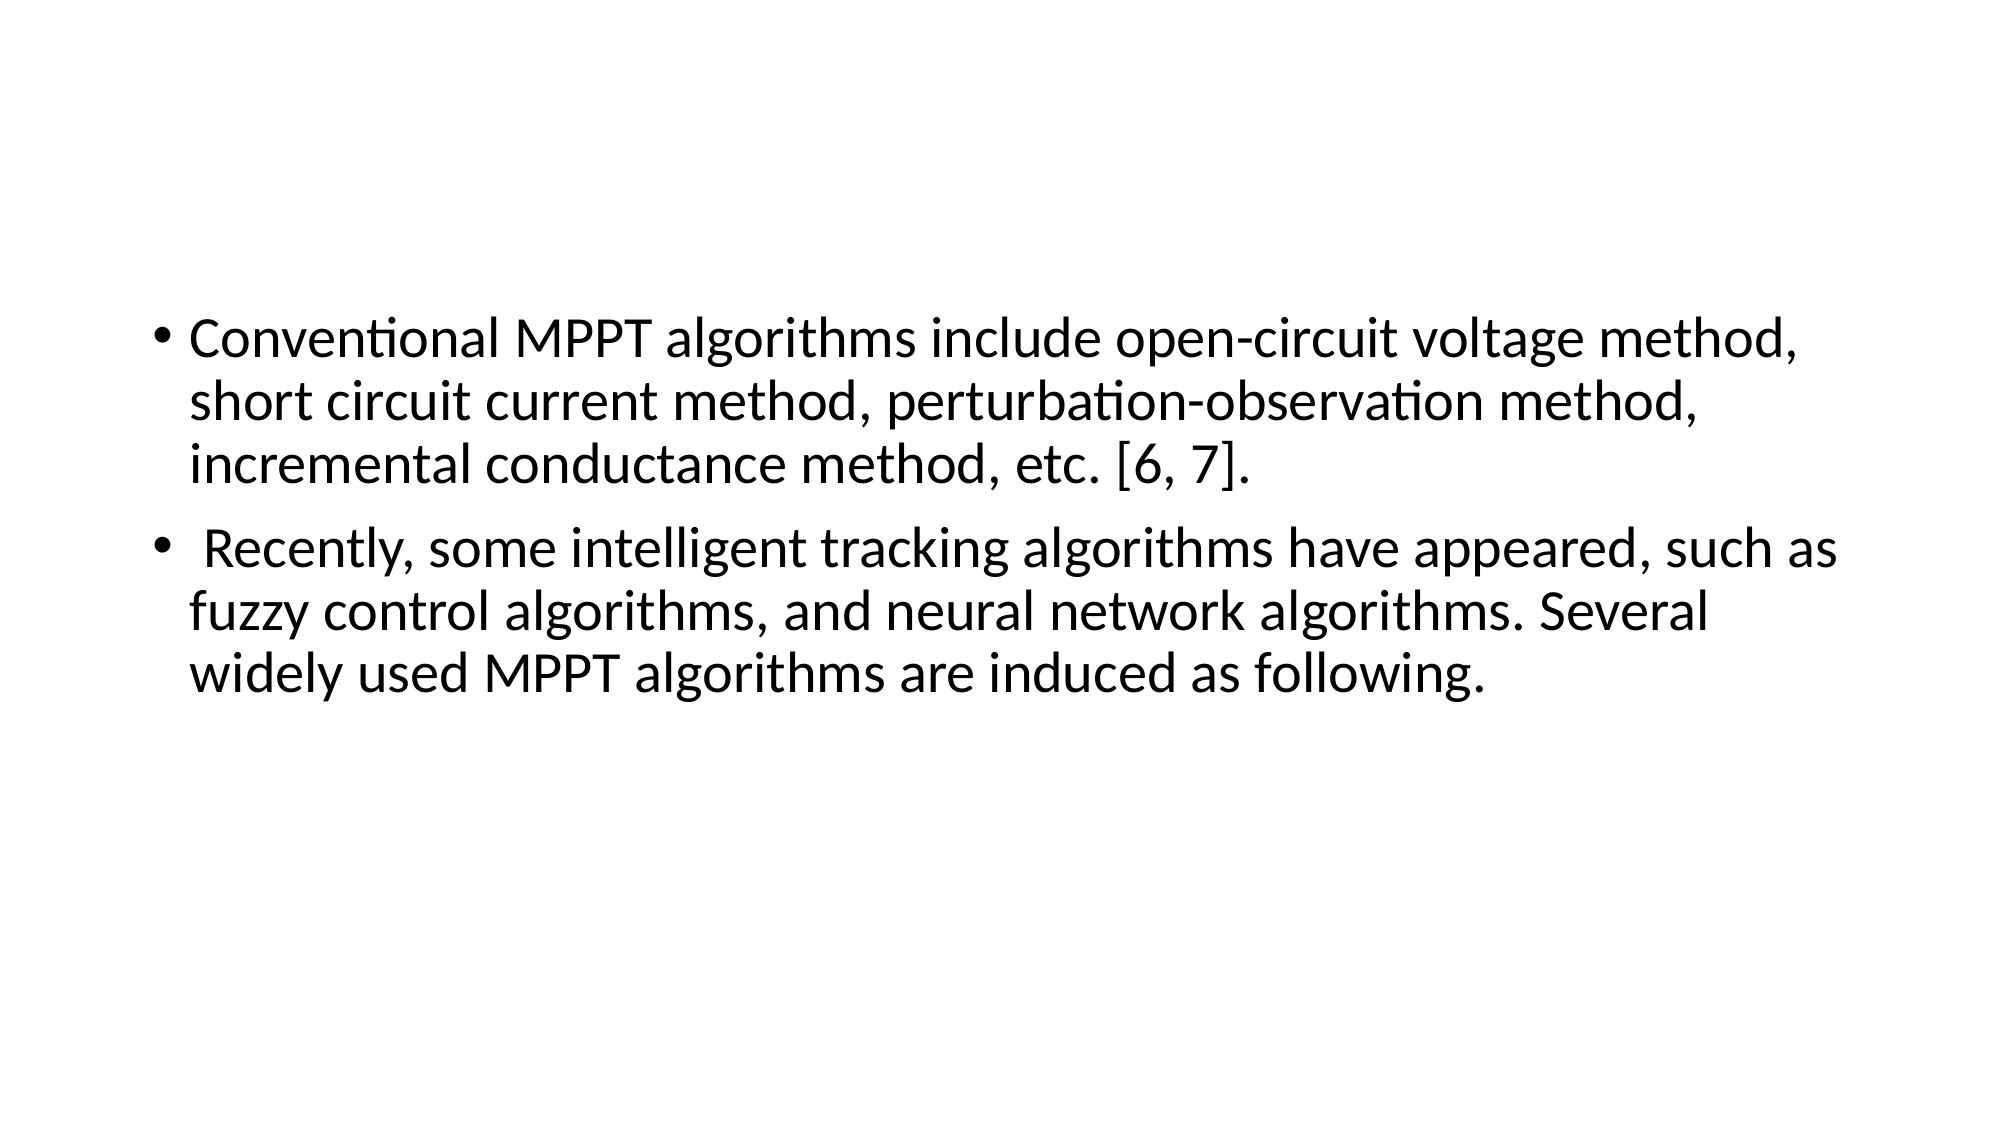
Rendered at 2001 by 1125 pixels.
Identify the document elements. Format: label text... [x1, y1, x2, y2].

list Conventional MPPT algorithms include open-circuit voltage method, short circuit current method, perturbation-observation method, incremental conductance method, etc. [6, 7]. Recently, some intelligent tracking algorithms have appeared, such as fuzzy control algorithms, and neural network algorithms. Several widely used MPPT algorithms are induced as following. [137, 299, 1863, 1014]
